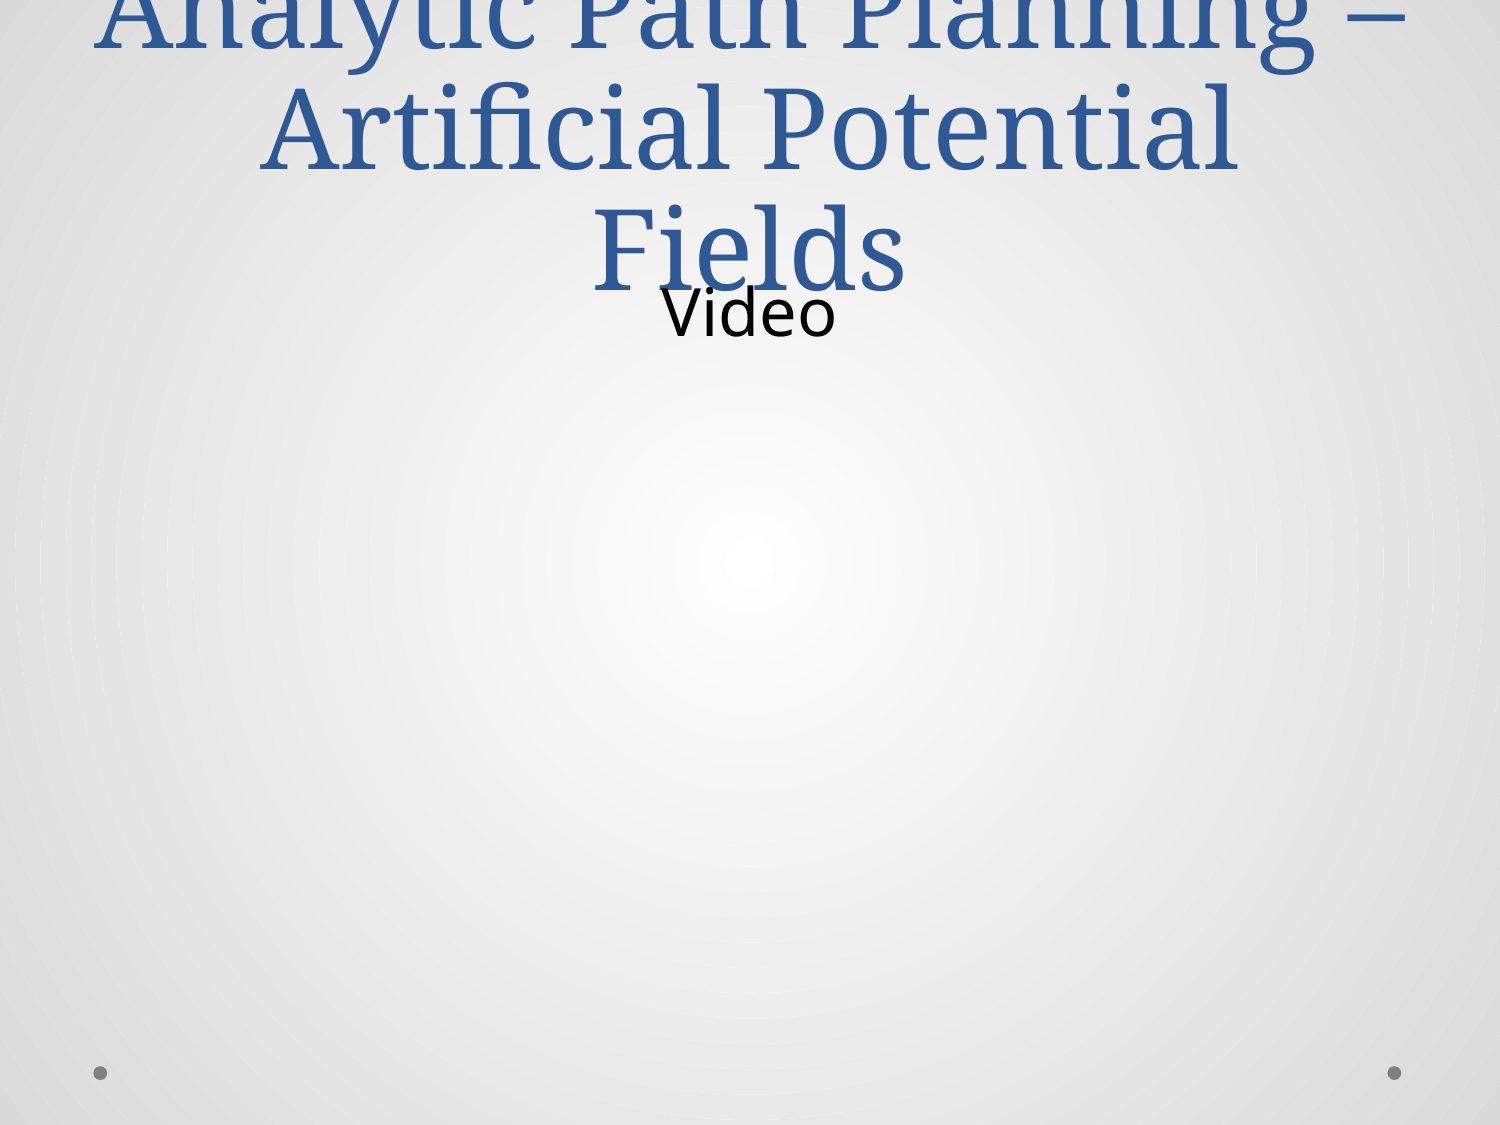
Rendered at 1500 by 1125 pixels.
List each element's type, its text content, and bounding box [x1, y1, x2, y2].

title Analytic Path Planning – Artificial Potential Fields [75, 0, 1425, 262]
list Video [75, 262, 1425, 1005]
